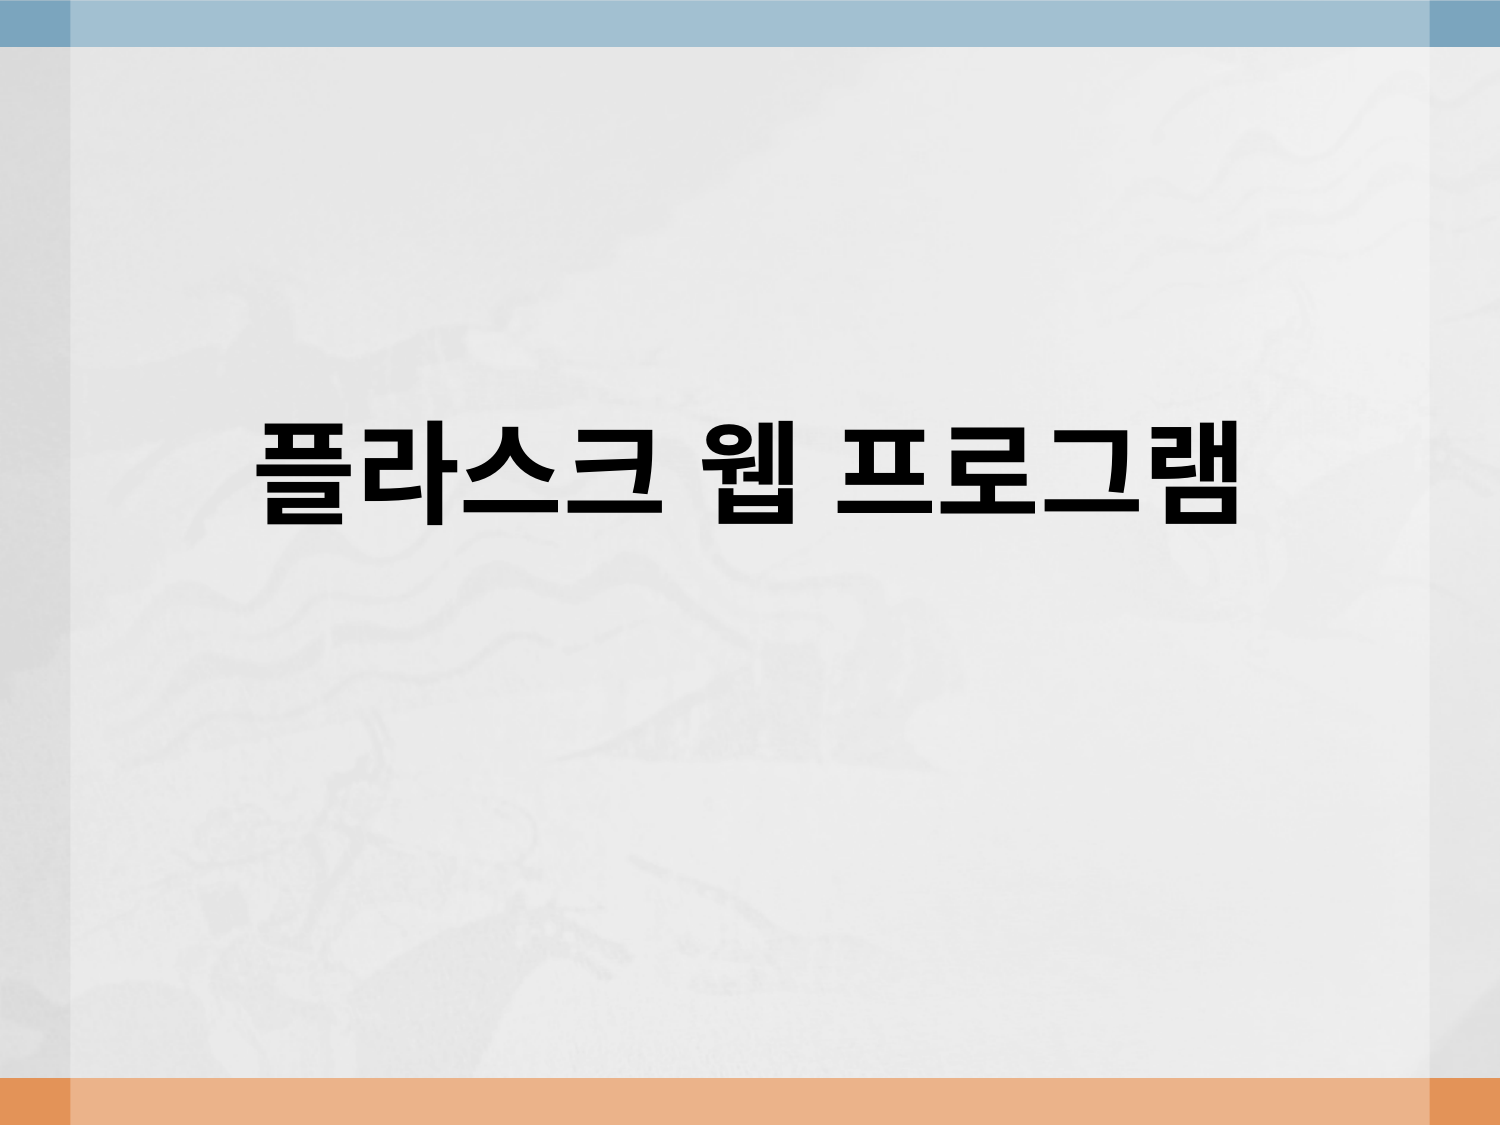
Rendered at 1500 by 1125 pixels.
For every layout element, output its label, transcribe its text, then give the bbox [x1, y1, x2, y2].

text_box 플라스크 웹 프로그램 [64, 349, 1436, 591]
